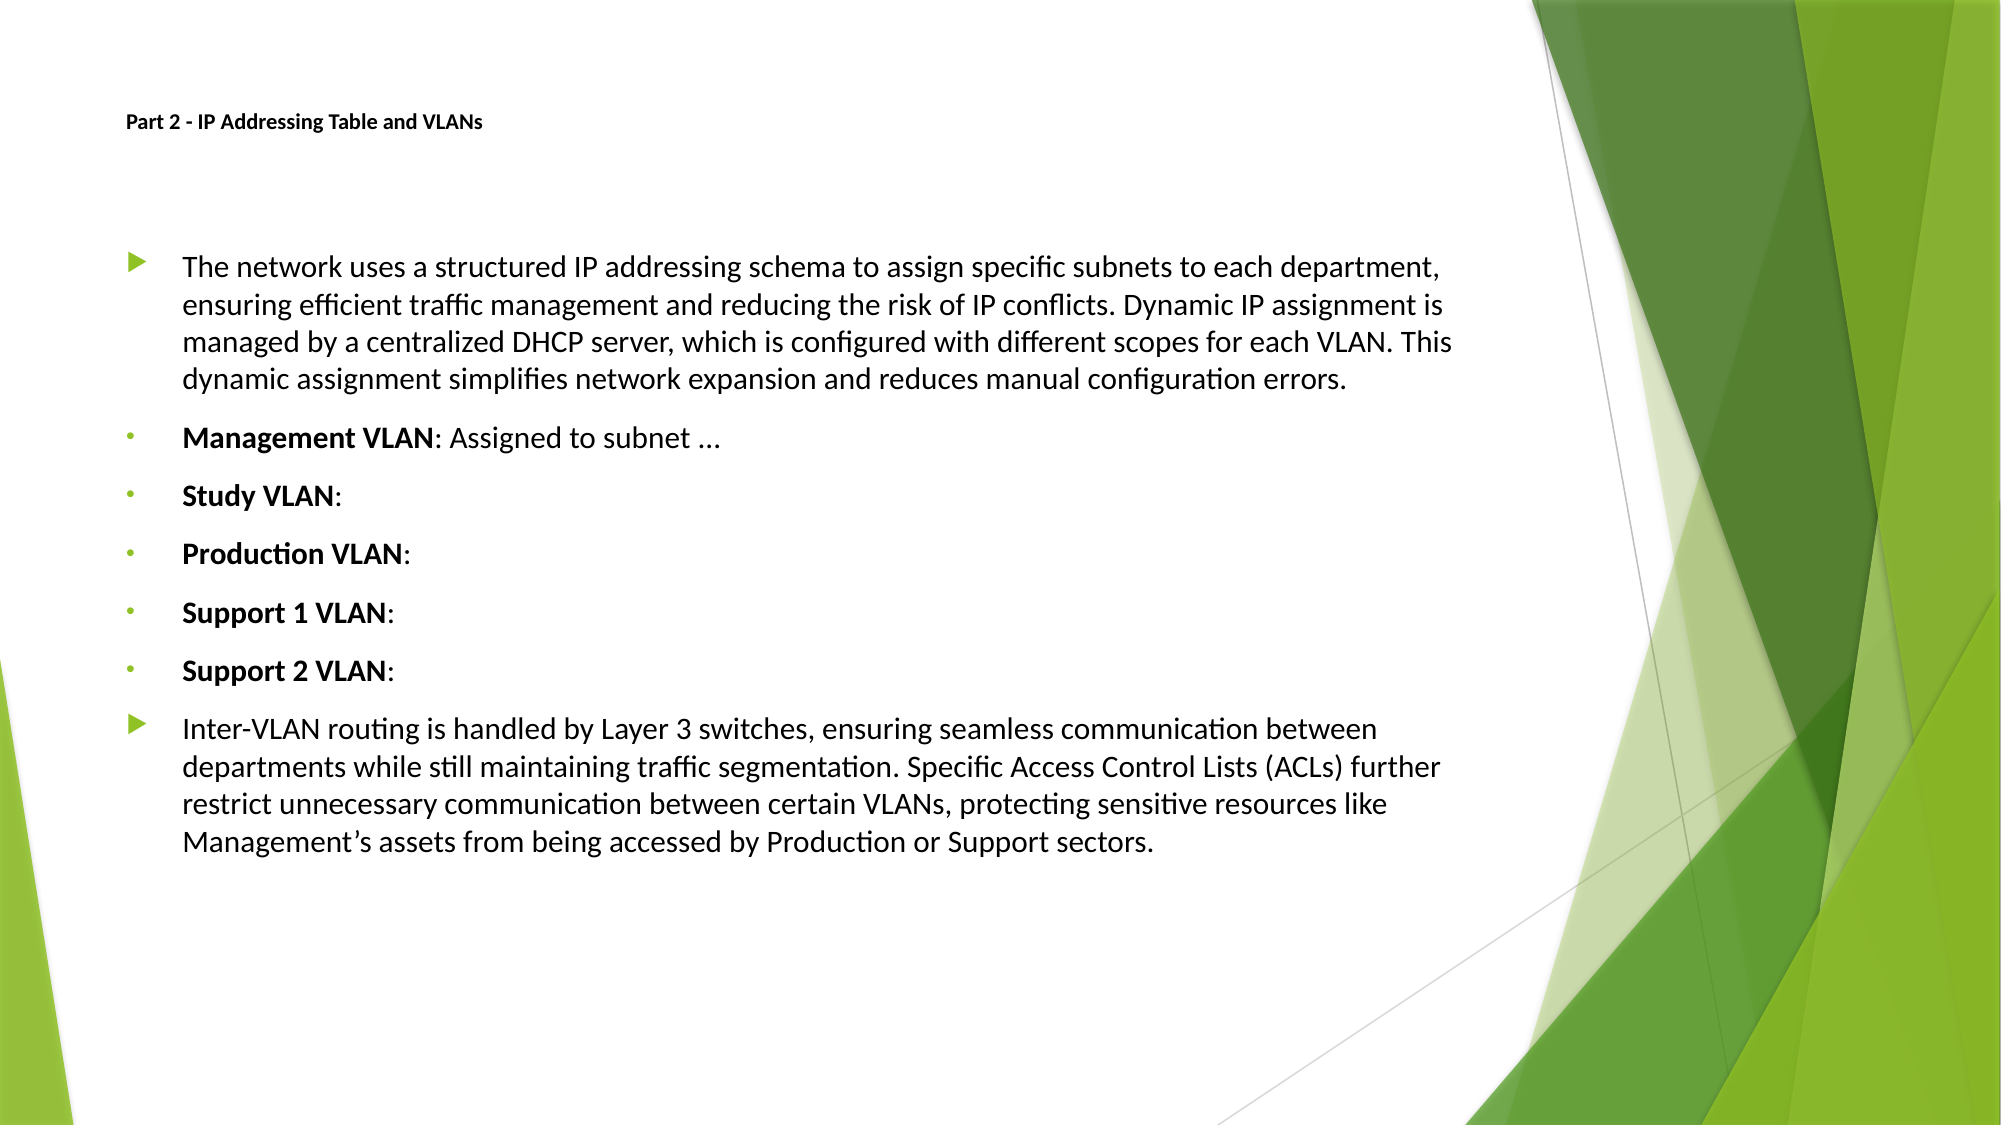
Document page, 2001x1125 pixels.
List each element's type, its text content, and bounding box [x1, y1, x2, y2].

title Part 2 - IP Addressing Table and VLANs [111, 99, 1522, 163]
list The network uses a structured IP addressing schema to assign specific subnets to each department, ensuring efficient traffic management and reducing the risk of IP conflicts. Dynamic IP assignment is managed by a centralized DHCP server, which is configured with different scopes for each VLAN. This dynamic assignment simplifies network expansion and reduces manual configuration errors. Management VLAN: Assigned to subnet ... Study VLAN: Production VLAN: Support 1 VLAN: Support 2 VLAN: Inter-VLAN routing is handled by Layer 3 switches, ensuring seamless communication between departments while still maintaining traffic segmentation. Specific Access Control Lists (ACLs) further restrict unnecessary communication between certain VLANs, protecting sensitive resources like Management’s assets from being accessed by Production or Support sectors. [111, 238, 1522, 926]
